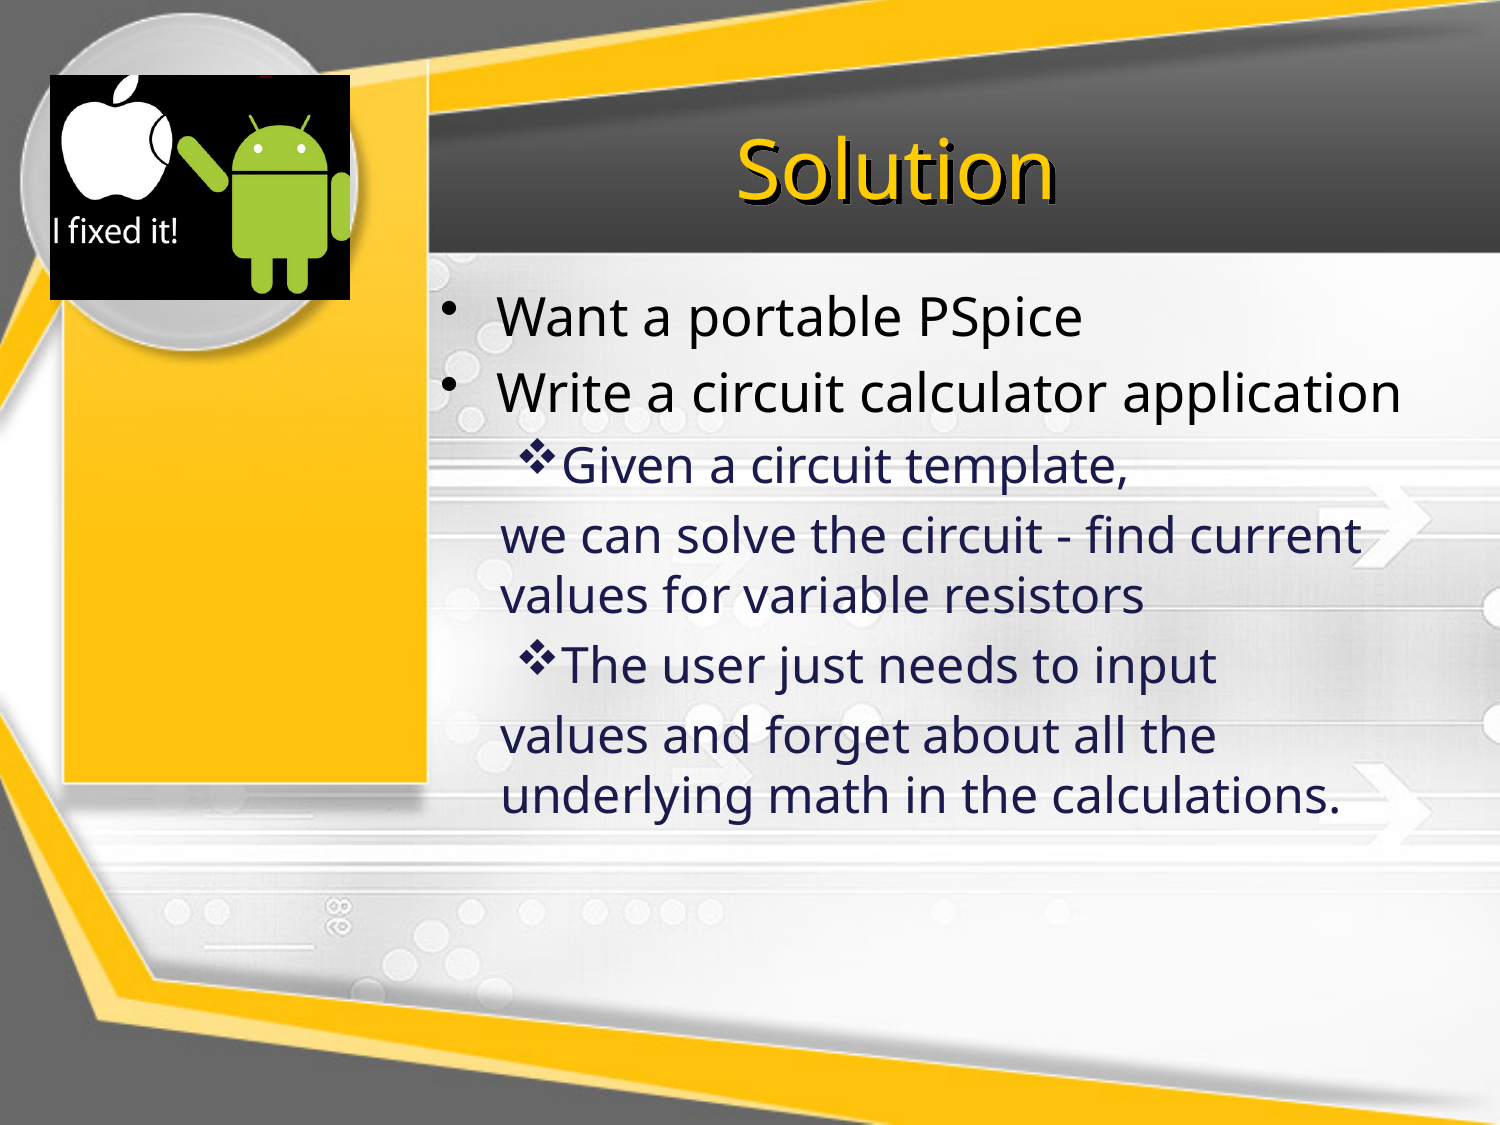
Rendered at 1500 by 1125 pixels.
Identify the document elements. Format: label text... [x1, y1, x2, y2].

list Want a portable PSpice Write a circuit calculator application Given a circuit template, we can solve the circuit - find current values for variable resistors The user just needs to input values and forget about all the underlying math in the calculations. [424, 274, 1426, 1026]
title Solution [437, 99, 1426, 233]
picture [0, 0, 1500, 1125]
